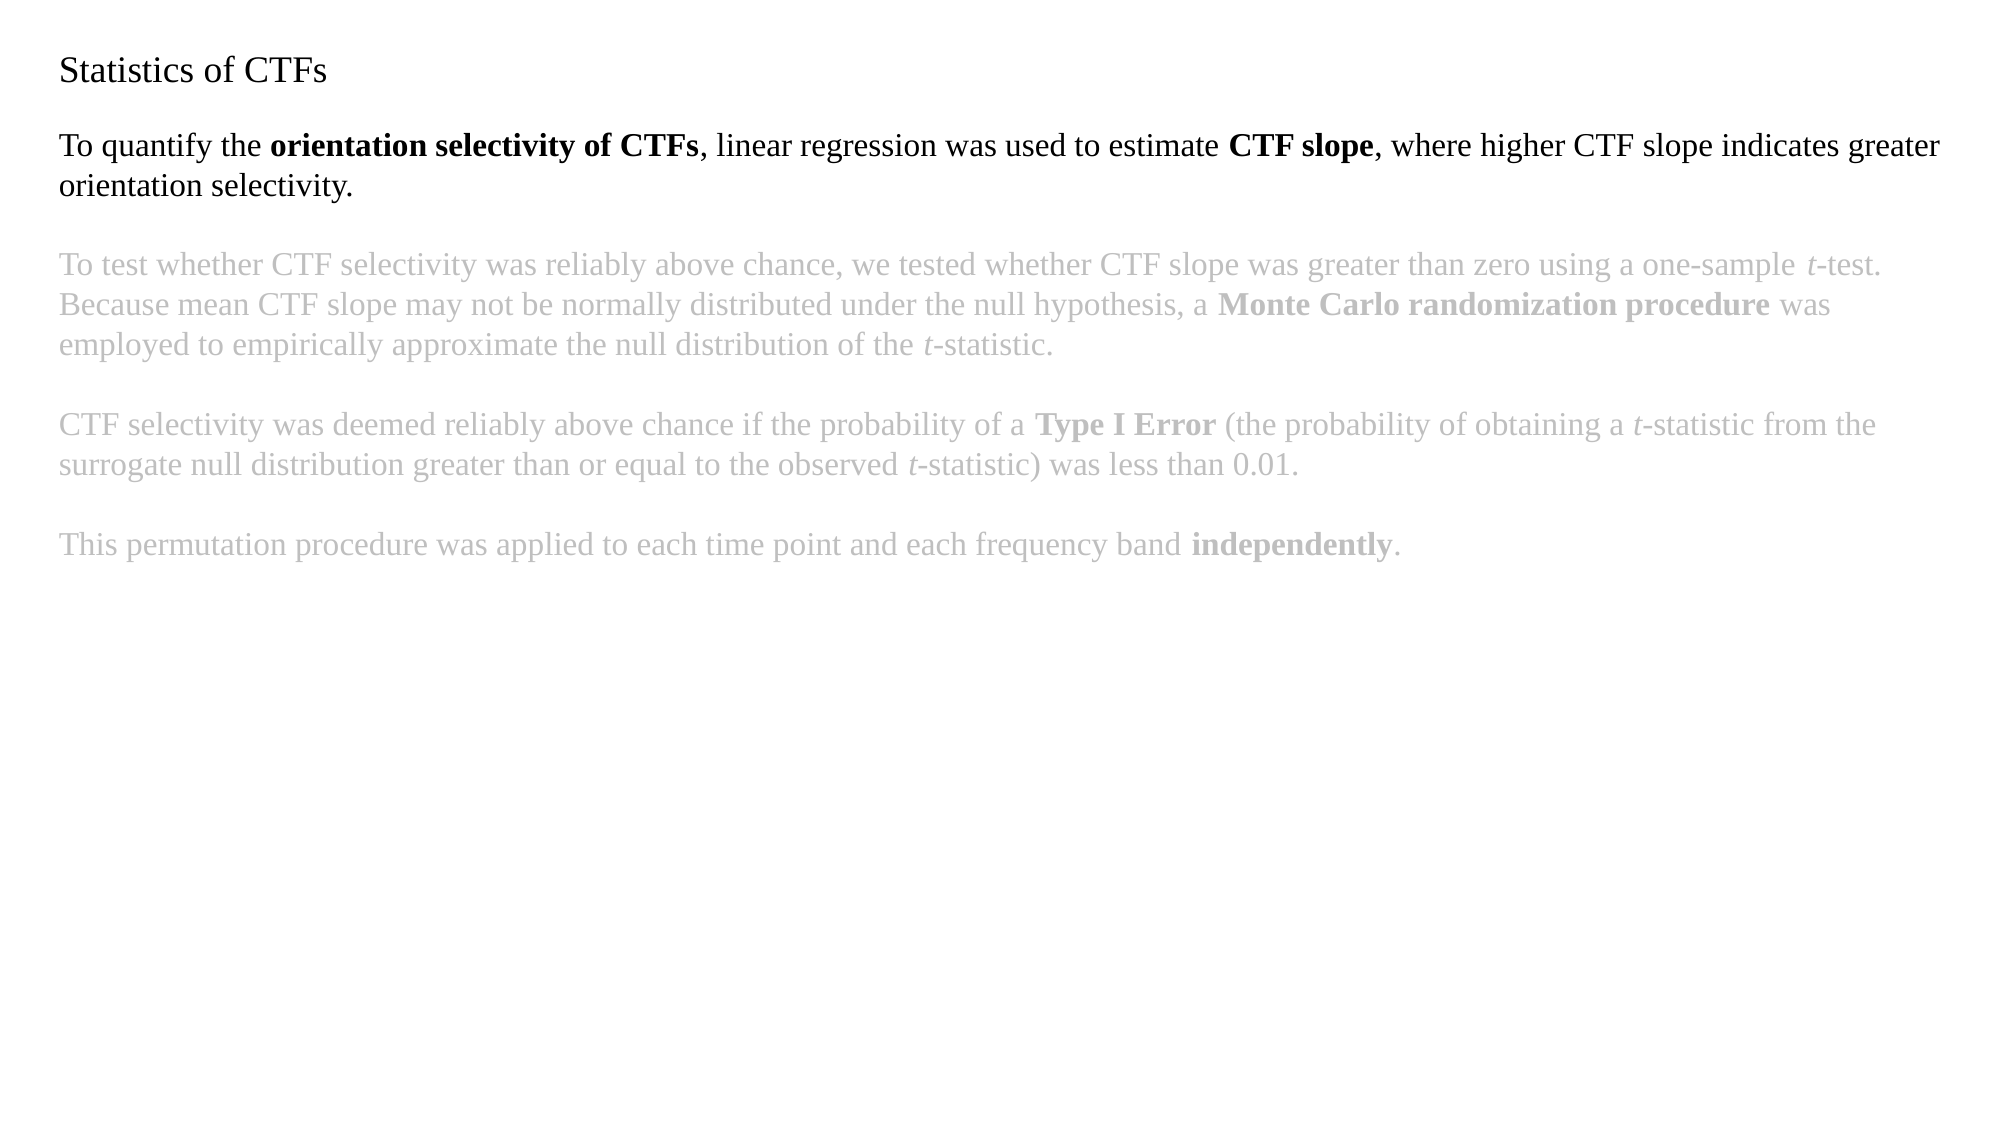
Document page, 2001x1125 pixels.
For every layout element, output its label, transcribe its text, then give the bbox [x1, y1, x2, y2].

text_box Statistics of CTFs [44, 37, 382, 98]
text_box To quantify the orientation selectivity of CTFs, linear regression was used to estimate CTF slope, where higher CTF slope indicates greater orientation selectivity. To test whether CTF selectivity was reliably above chance, we tested whether CTF slope was greater than zero using a one-sample t-test. Because mean CTF slope may not be normally distributed under the null hypothesis, a Monte Carlo randomization procedure was employed to empirically approximate the null distribution of the t-statistic. CTF selectivity was deemed reliably above chance if the probability of a Type I Error (the probability of obtaining a t-statistic from the surrogate null distribution greater than or equal to the observed t-statistic) was less than 0.01. This permutation procedure was applied to each time point and each frequency band independently. [44, 115, 1978, 570]
